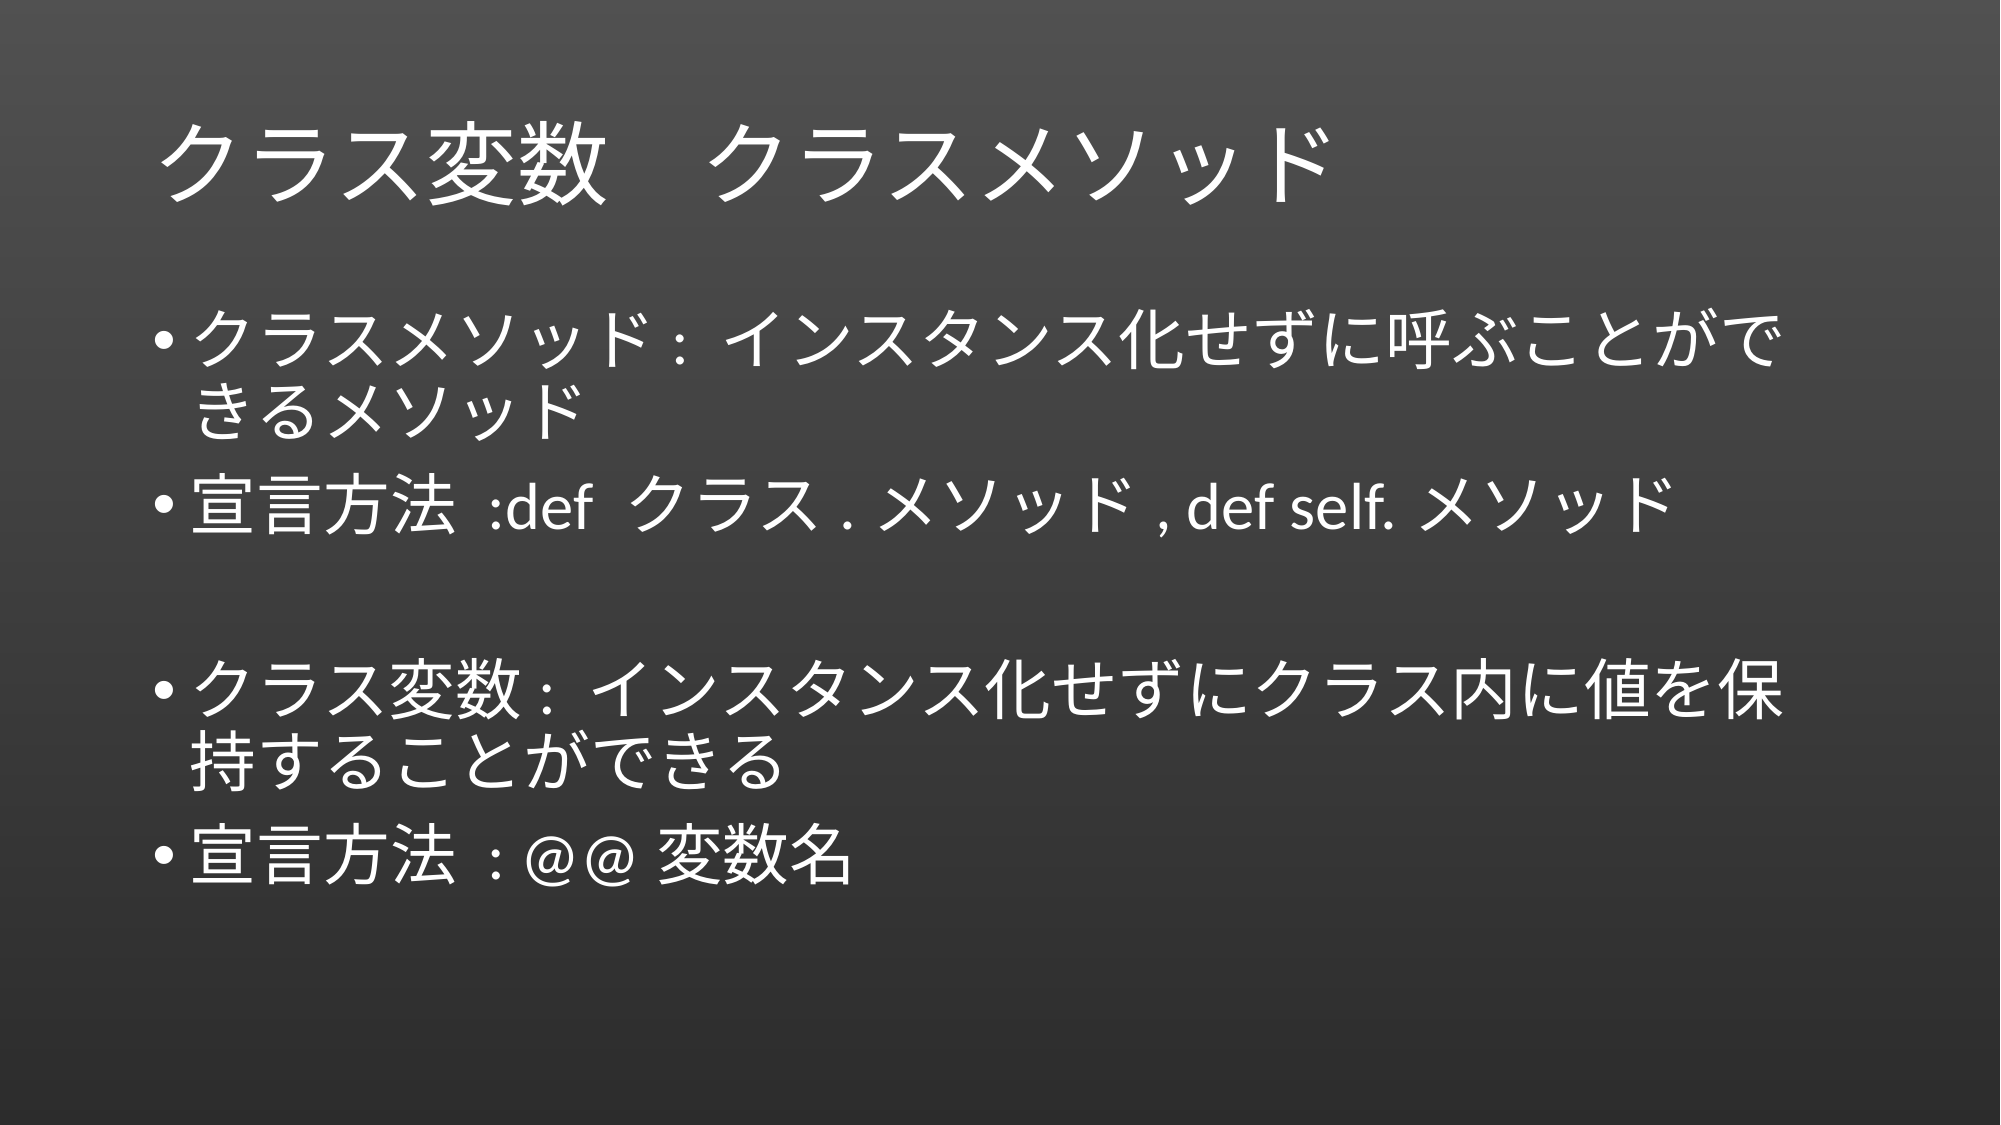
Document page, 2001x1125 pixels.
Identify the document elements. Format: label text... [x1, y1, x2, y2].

title クラス変数 クラスメソッド [137, 59, 1863, 278]
list クラスメソッド: インスタンス化せずに呼ぶことができるメソッド 宣言方法 :def クラス.メソッド, def self.メソッド クラス変数: インスタンス化せずにクラス内に値を保持することができる 宣言方法 : @@変数名 [137, 299, 1863, 1091]
